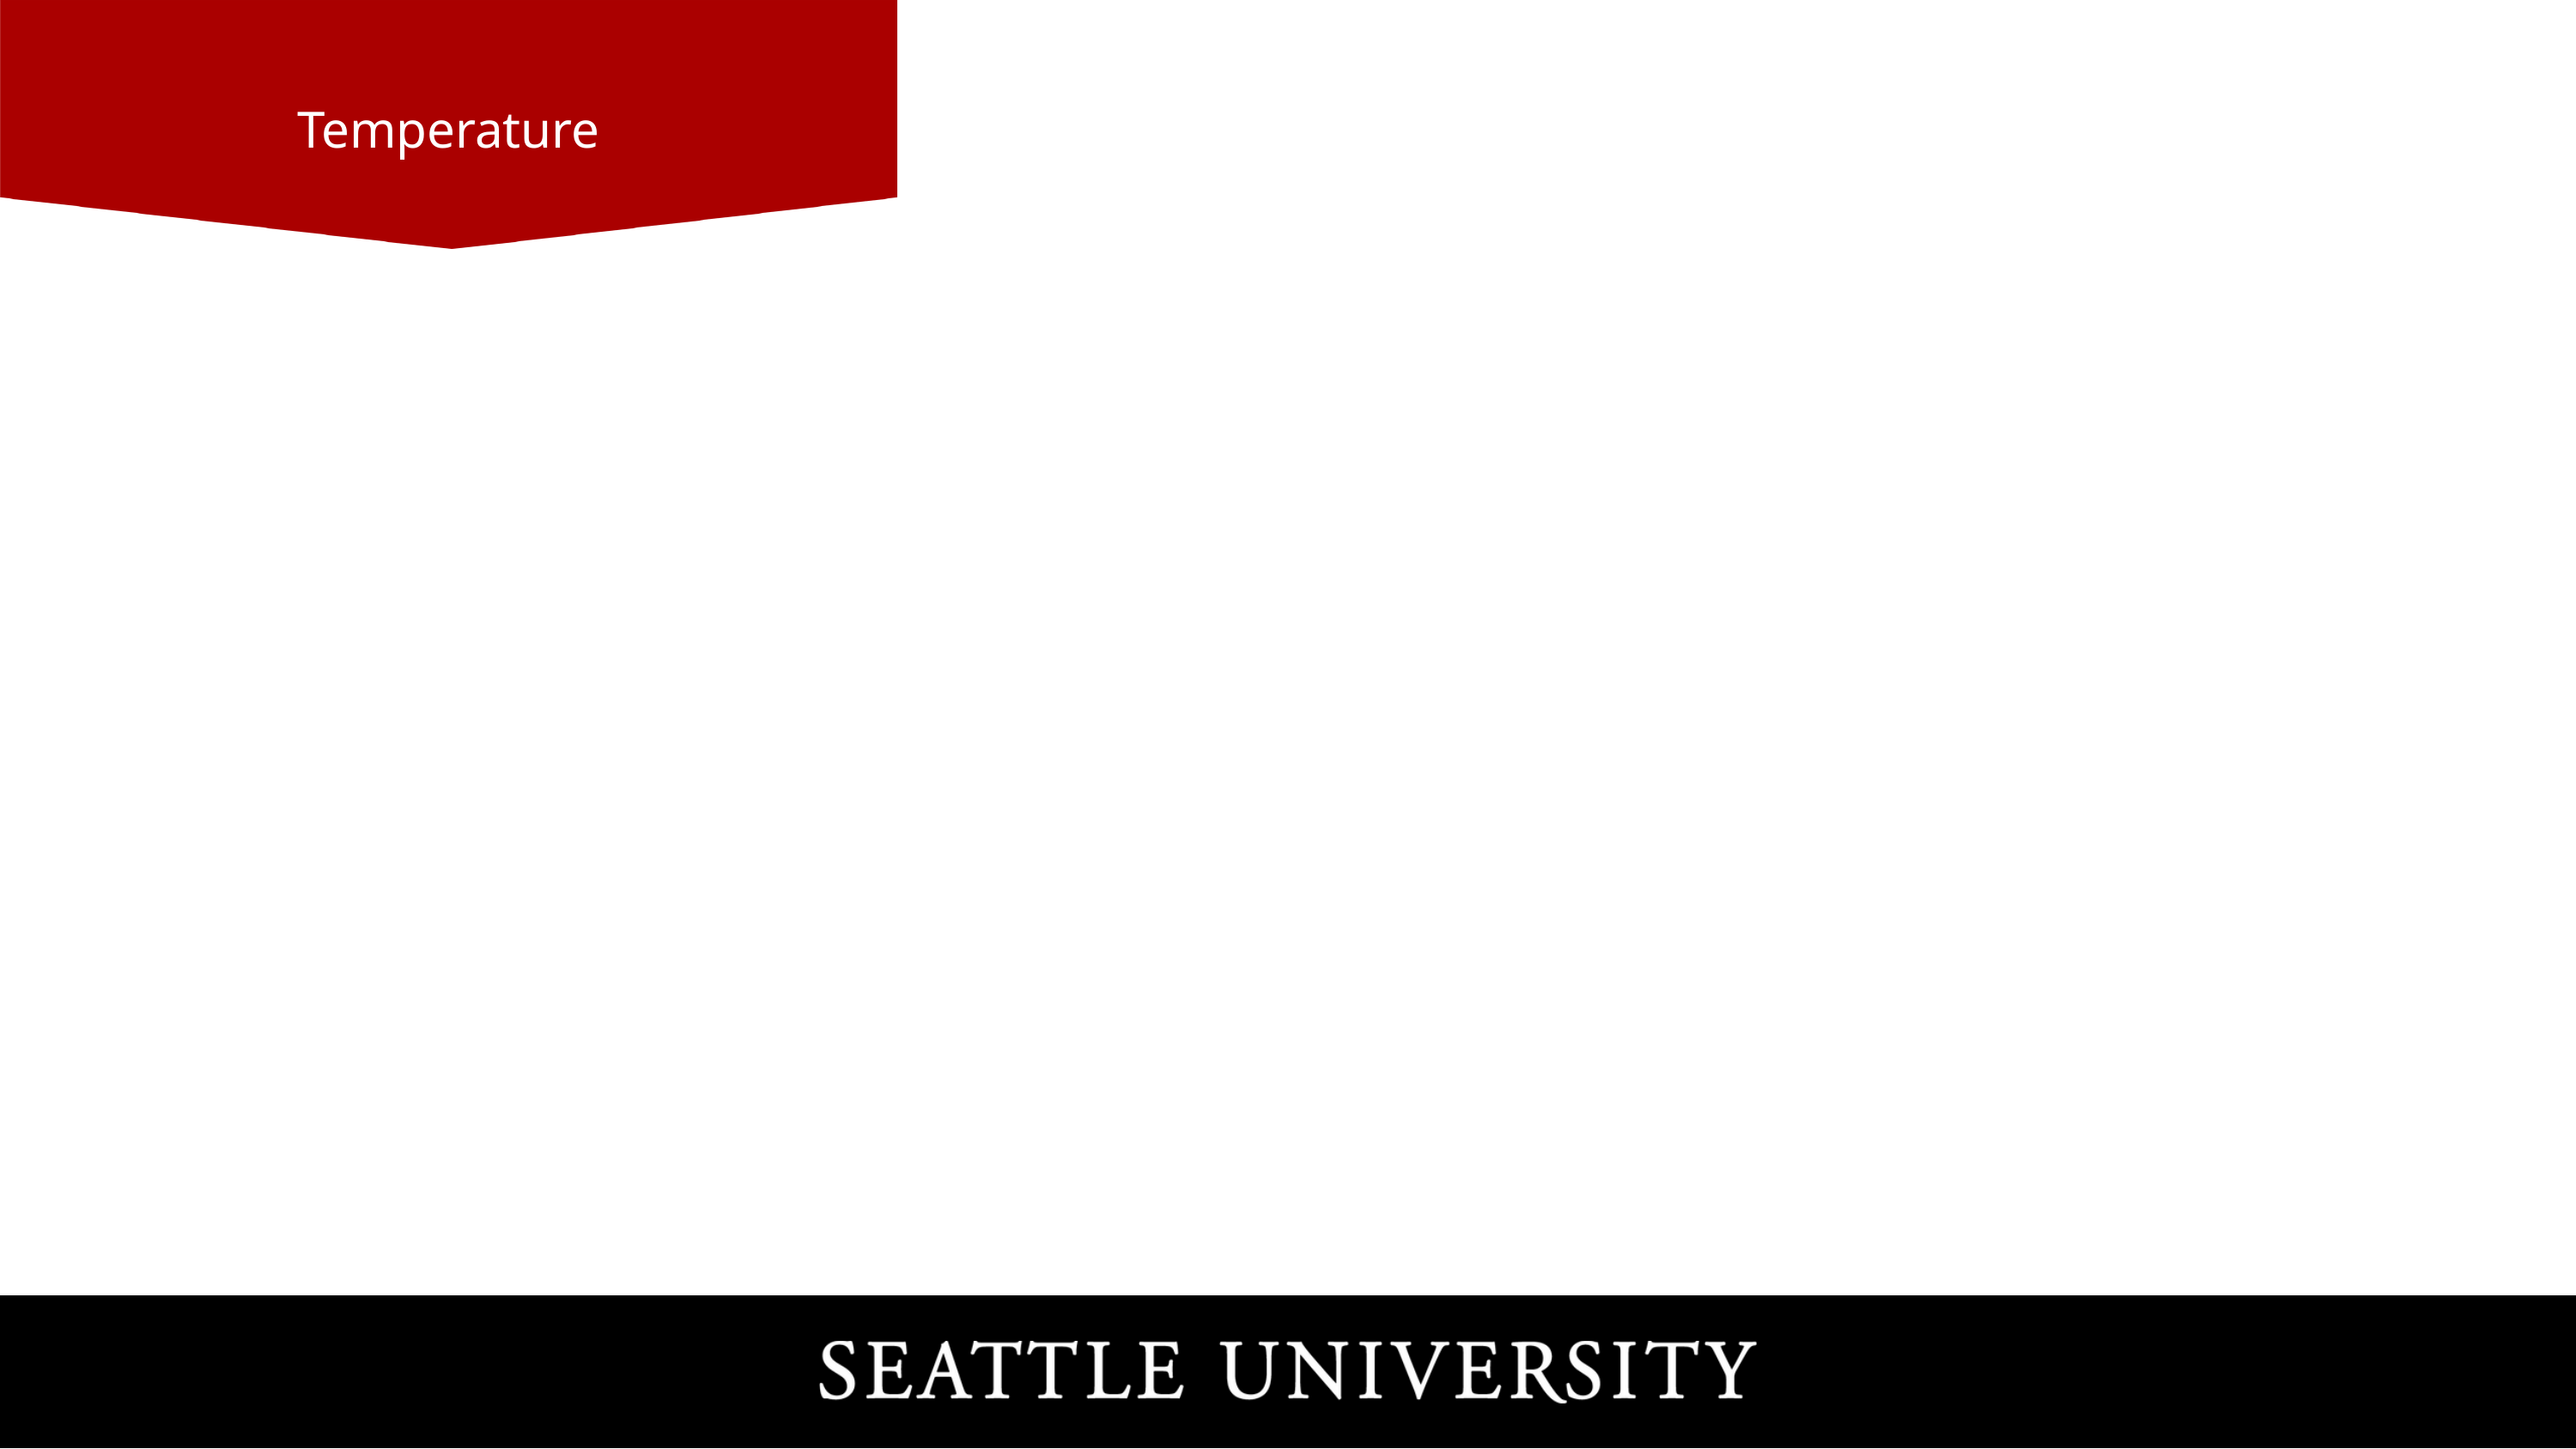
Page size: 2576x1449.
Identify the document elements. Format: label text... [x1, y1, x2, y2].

text_box Temperature [271, 94, 625, 158]
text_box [0, 1294, 2576, 1449]
text_box [0, 0, 897, 249]
